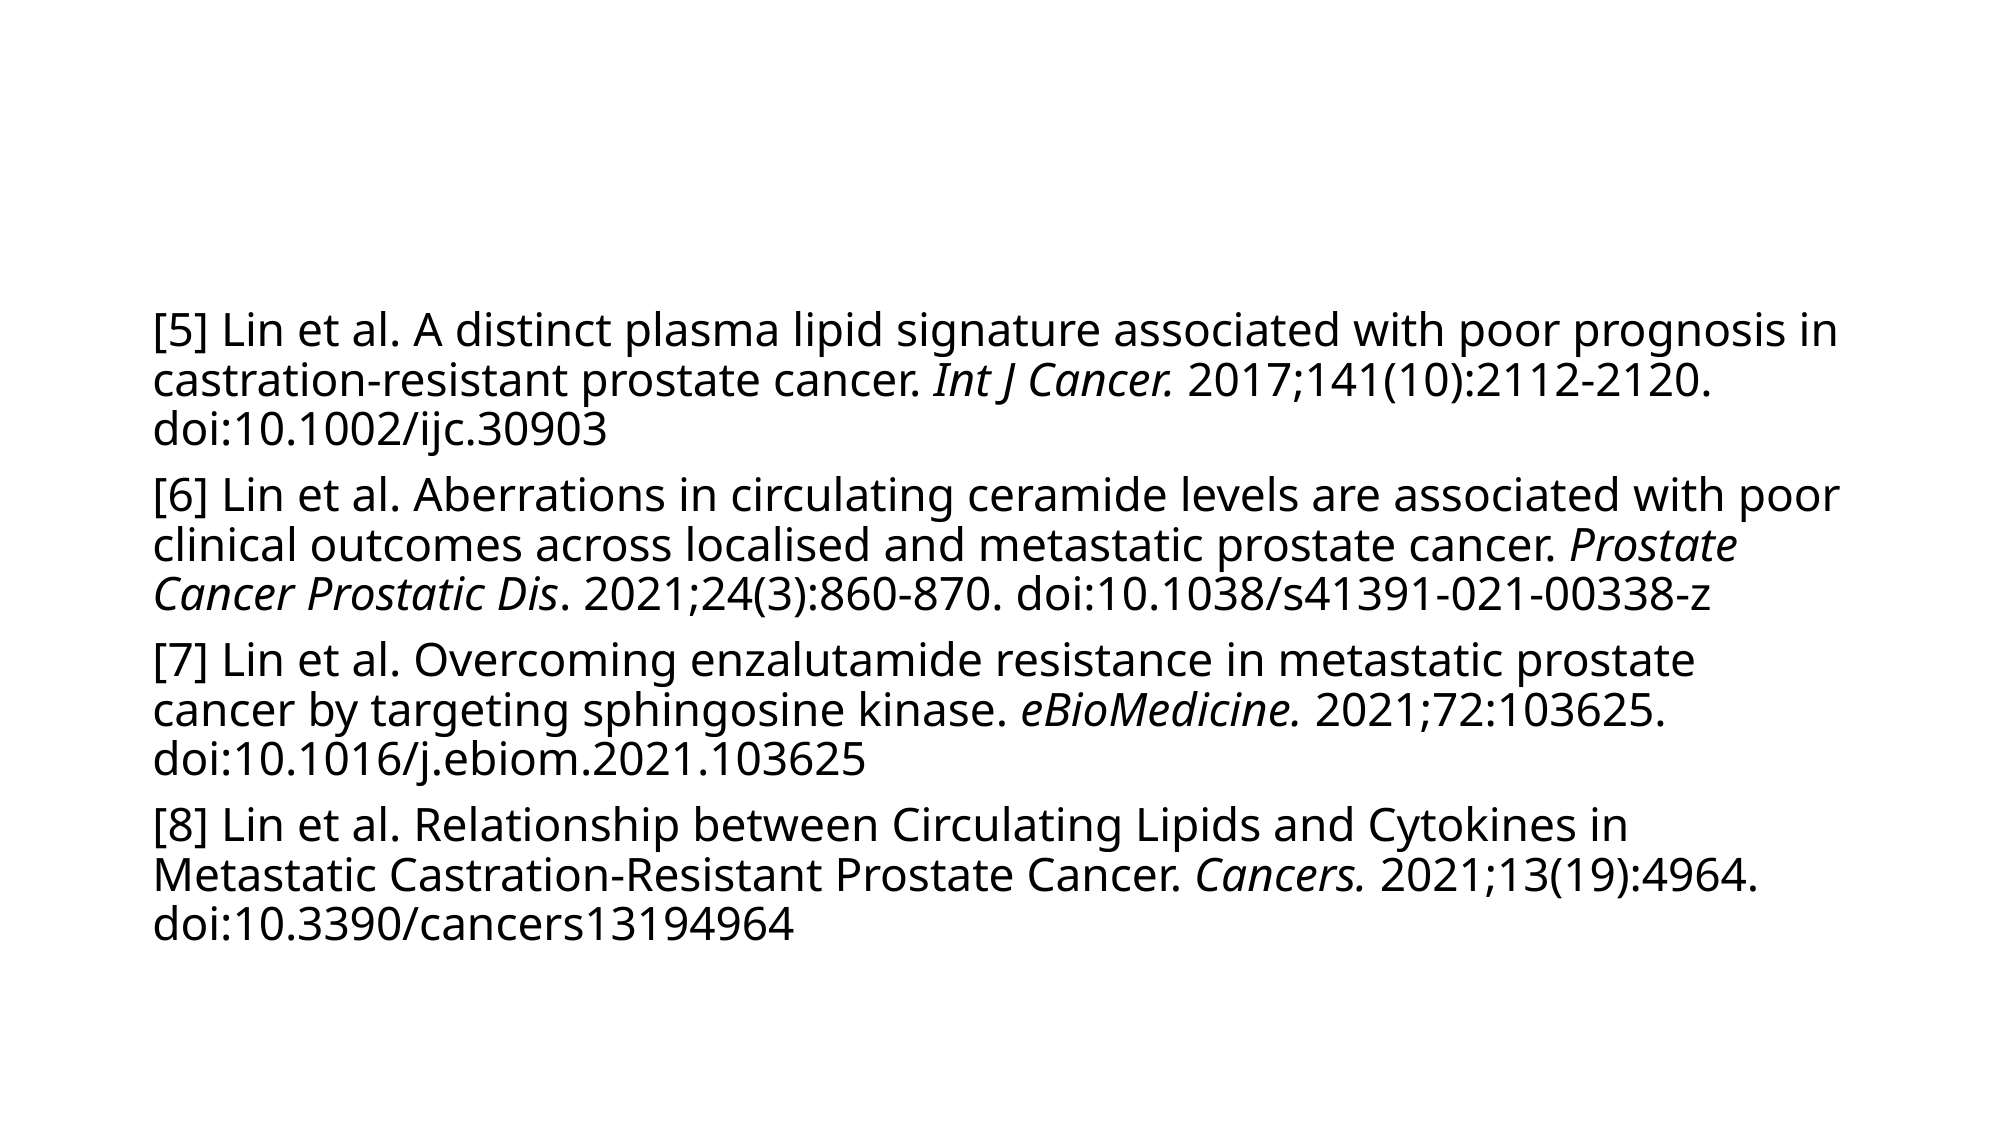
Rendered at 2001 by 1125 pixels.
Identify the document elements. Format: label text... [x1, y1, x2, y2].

list [5] Lin et al. A distinct plasma lipid signature associated with poor prognosis in castration‐resistant prostate cancer. Int J Cancer. 2017;141(10):2112-2120. doi:10.1002/ijc.30903 [6] Lin et al. Aberrations in circulating ceramide levels are associated with poor clinical outcomes across localised and metastatic prostate cancer. Prostate Cancer Prostatic Dis. 2021;24(3):860-870. doi:10.1038/s41391-021-00338-z [7] Lin et al. Overcoming enzalutamide resistance in metastatic prostate cancer by targeting sphingosine kinase. eBioMedicine. 2021;72:103625. doi:10.1016/j.ebiom.2021.103625 [8] Lin et al. Relationship between Circulating Lipids and Cytokines in Metastatic Castration-Resistant Prostate Cancer. Cancers. 2021;13(19):4964. doi:10.3390/cancers13194964 [137, 299, 1863, 1014]
